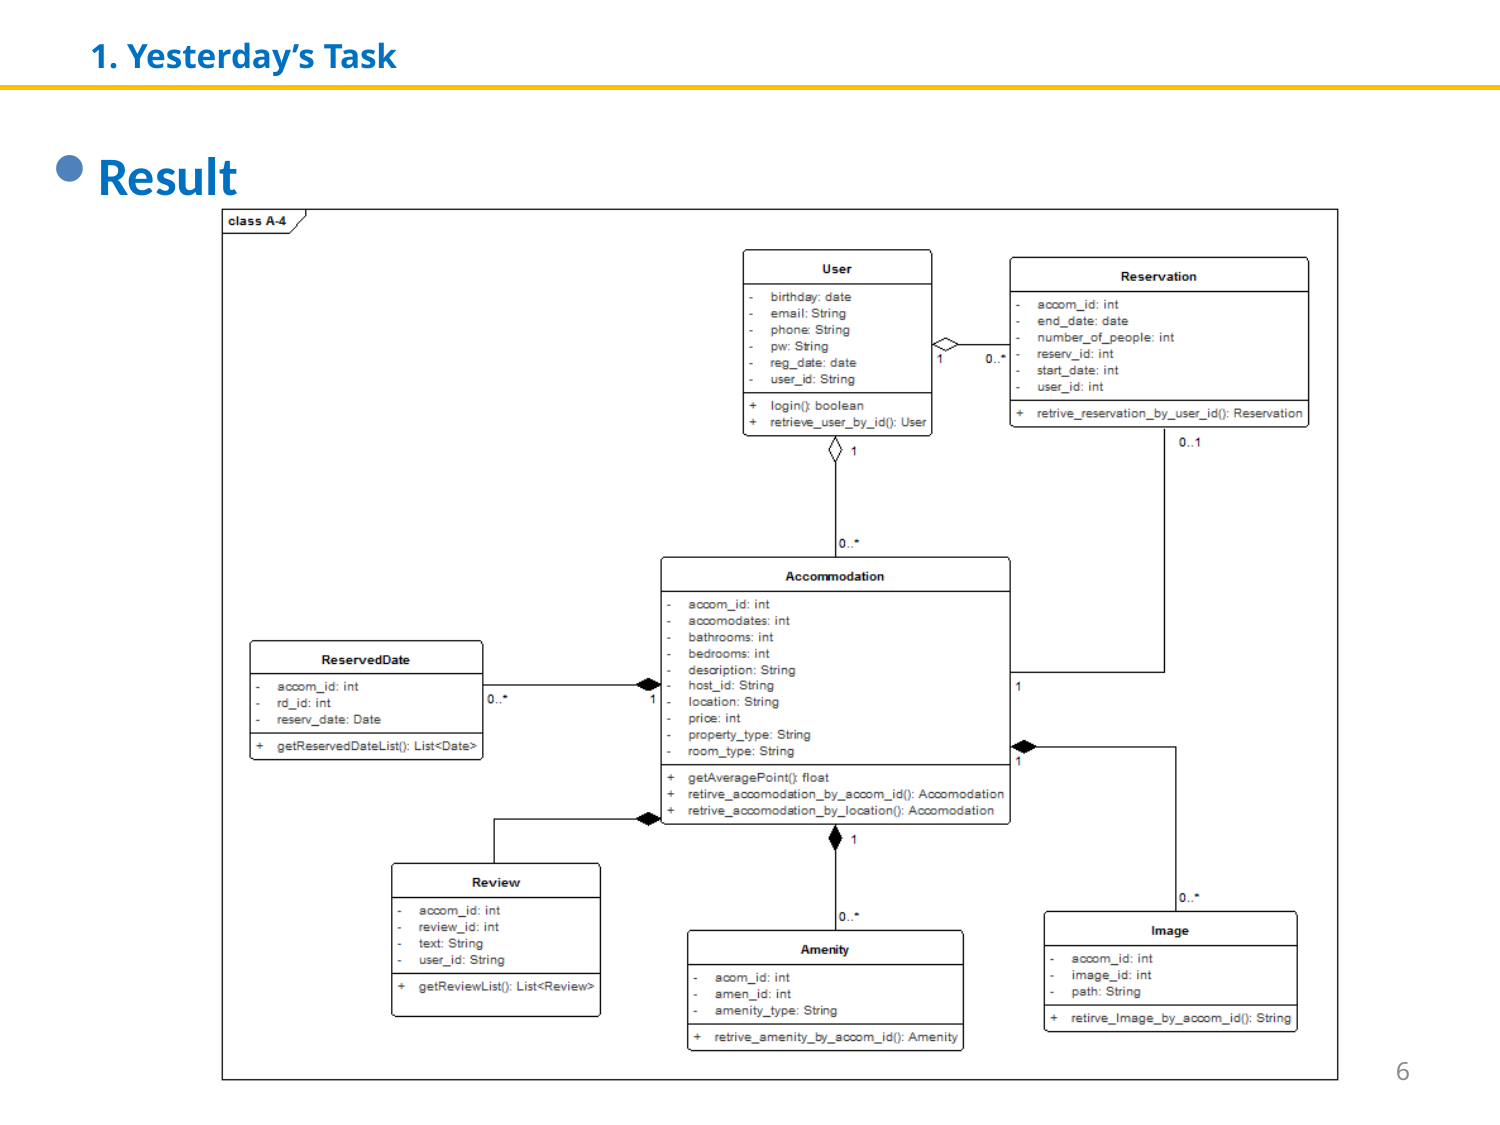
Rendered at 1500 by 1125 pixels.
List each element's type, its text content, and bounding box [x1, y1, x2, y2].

title 1. Yesterday’s Task [75, 19, 1425, 91]
slide_number 6 [1074, 1060, 1425, 1103]
picture [218, 204, 1341, 1083]
text_box Result [37, 134, 1463, 1060]
